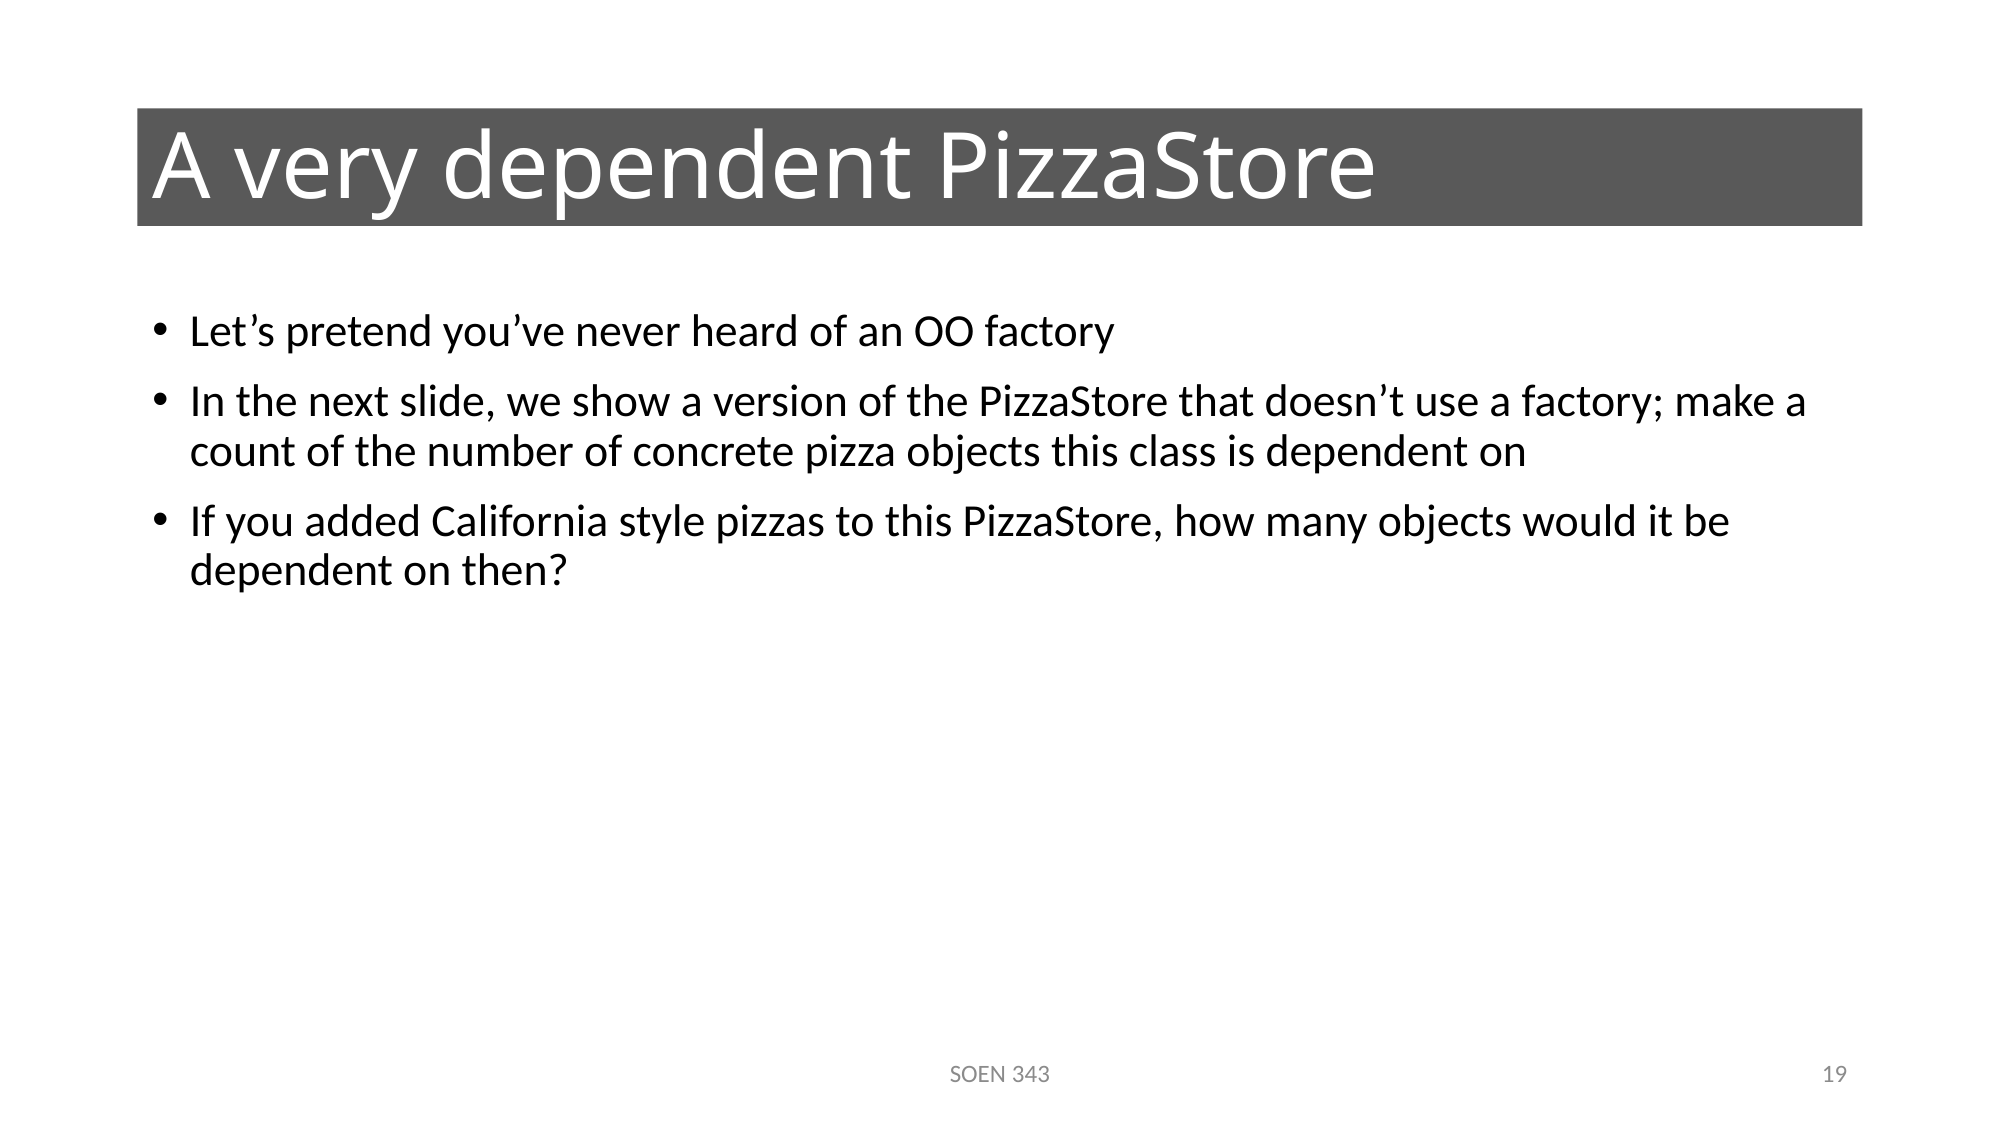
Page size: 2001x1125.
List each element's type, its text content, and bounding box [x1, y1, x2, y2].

footer SOEN 343 [662, 1042, 1338, 1103]
slide_number 19 [1412, 1042, 1863, 1103]
title A very dependent PizzaStore [137, 59, 1863, 278]
list Let’s pretend you’ve never heard of an OO factory In the next slide, we show a version of the PizzaStore that doesn’t use a factory; make a count of the number of concrete pizza objects this class is dependent on If you added California style pizzas to this PizzaStore, how many objects would it be dependent on then? [137, 299, 1863, 1014]
